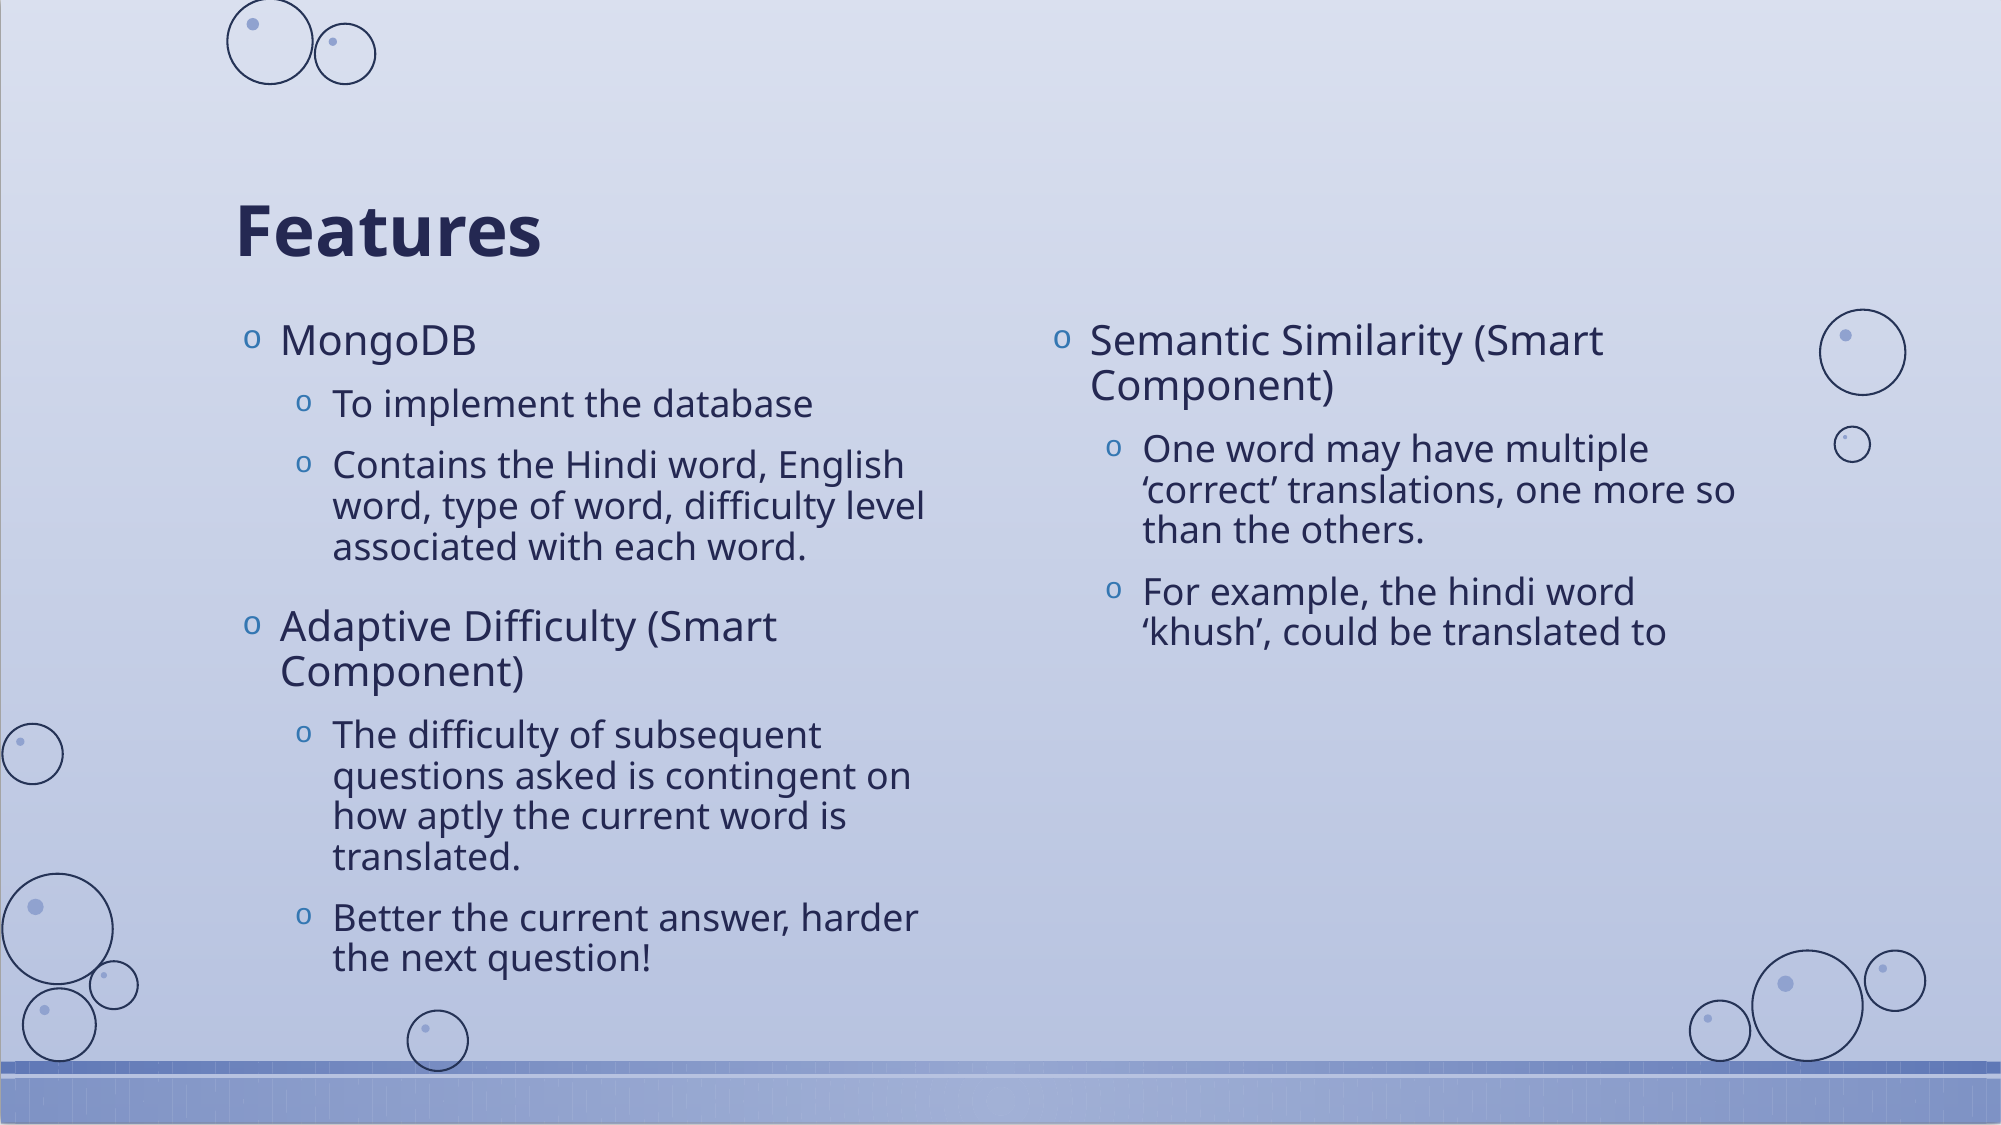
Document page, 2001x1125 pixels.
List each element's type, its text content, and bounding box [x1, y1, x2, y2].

title Features [219, 76, 1780, 279]
list Semantic Similarity (Smart Component) One word may have multiple ‘correct’ translations, one more so than the others. For example, the hindi word ‘khush’, could be translated to [1029, 311, 1780, 989]
list MongoDB To implement the database Contains the Hindi word, English word, type of word, difficulty level associated with each word. Adaptive Difficulty (Smart Component) The difficulty of subsequent questions asked is contingent on how aptly the current word is translated. Better the current answer, harder the next question! [219, 311, 970, 989]
